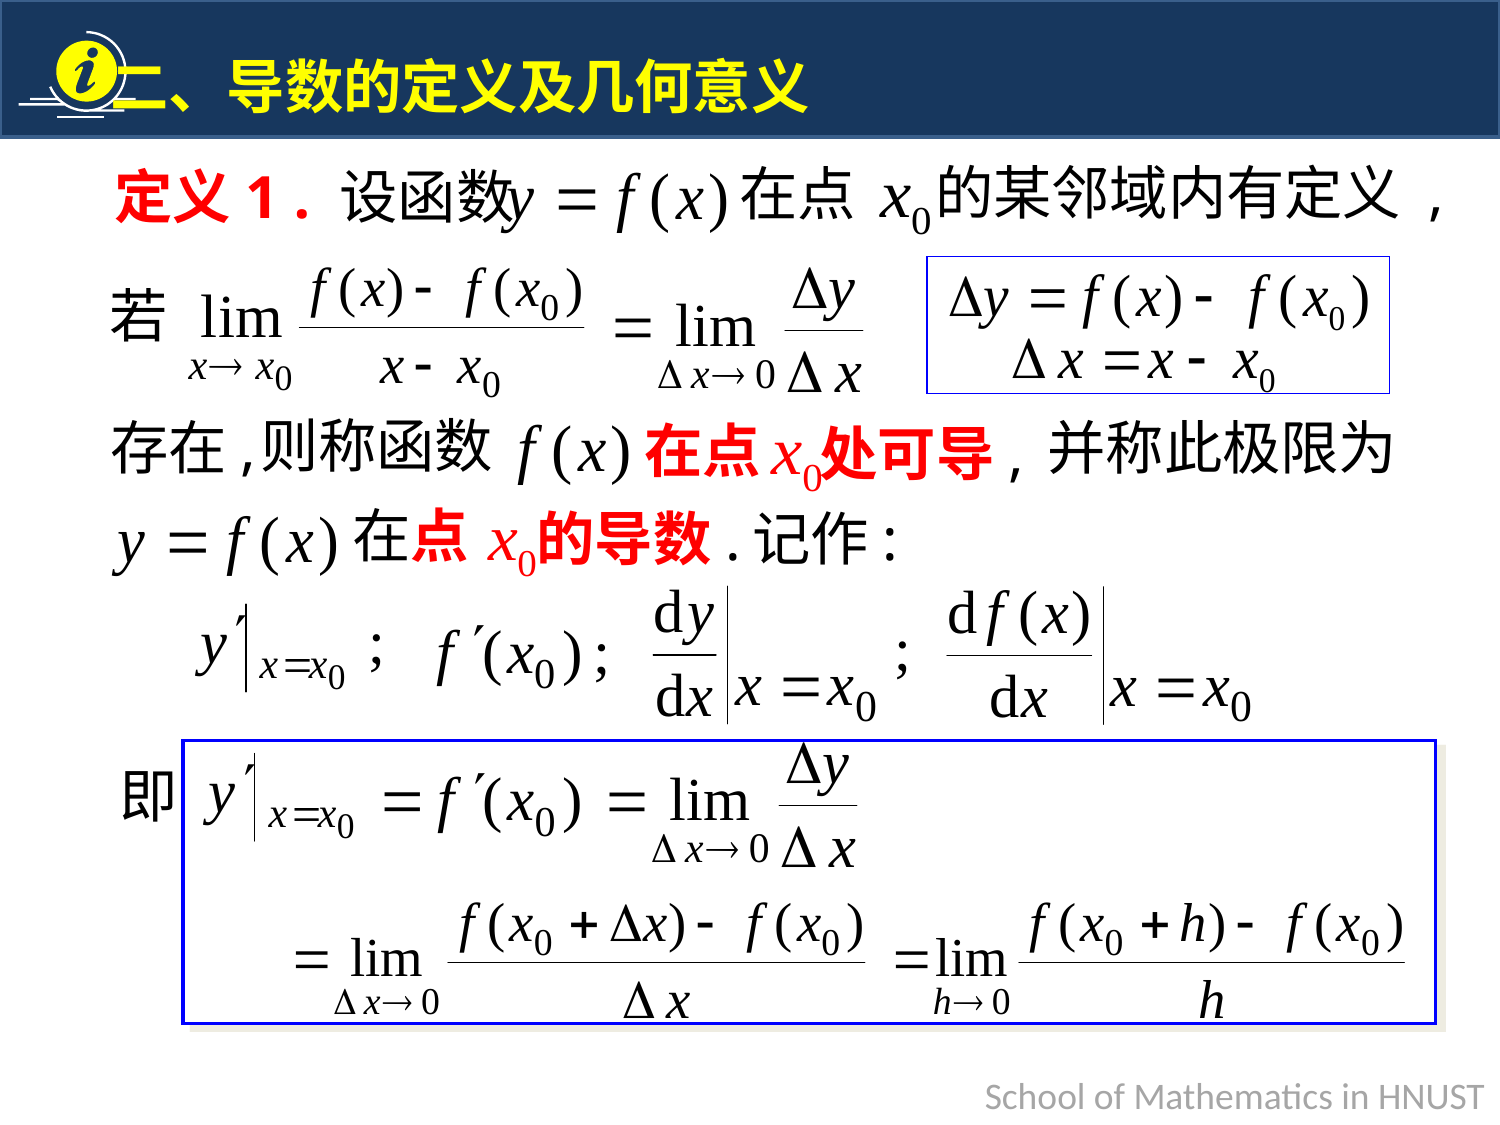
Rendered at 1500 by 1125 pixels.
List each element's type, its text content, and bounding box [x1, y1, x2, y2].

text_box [337, 492, 766, 589]
text_box [861, 740, 1436, 1024]
text_box 在点 [724, 149, 864, 235]
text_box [926, 256, 1390, 405]
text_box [190, 599, 386, 696]
text_box 记作: [770, 513, 963, 580]
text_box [421, 619, 612, 694]
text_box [866, 149, 938, 248]
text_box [648, 581, 912, 735]
text_box [183, 740, 598, 1024]
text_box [495, 411, 624, 490]
text_box 存在, [95, 403, 296, 489]
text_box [605, 257, 867, 409]
text_box 定义1 . 设函数 [99, 152, 575, 238]
text_box 即 [104, 751, 195, 837]
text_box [599, 732, 861, 885]
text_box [374, 767, 586, 841]
text_box 若 [94, 272, 183, 357]
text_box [100, 502, 332, 587]
text_box 的某邻域内有定义 , [938, 149, 1474, 234]
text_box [629, 406, 1049, 505]
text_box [199, 748, 369, 846]
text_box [886, 894, 1409, 1023]
text_box 则称函数 [245, 404, 492, 487]
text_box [295, 259, 587, 401]
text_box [489, 158, 738, 243]
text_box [182, 284, 290, 396]
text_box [287, 894, 869, 1034]
text_box 并称此极限为 [1053, 403, 1471, 489]
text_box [942, 582, 1260, 735]
